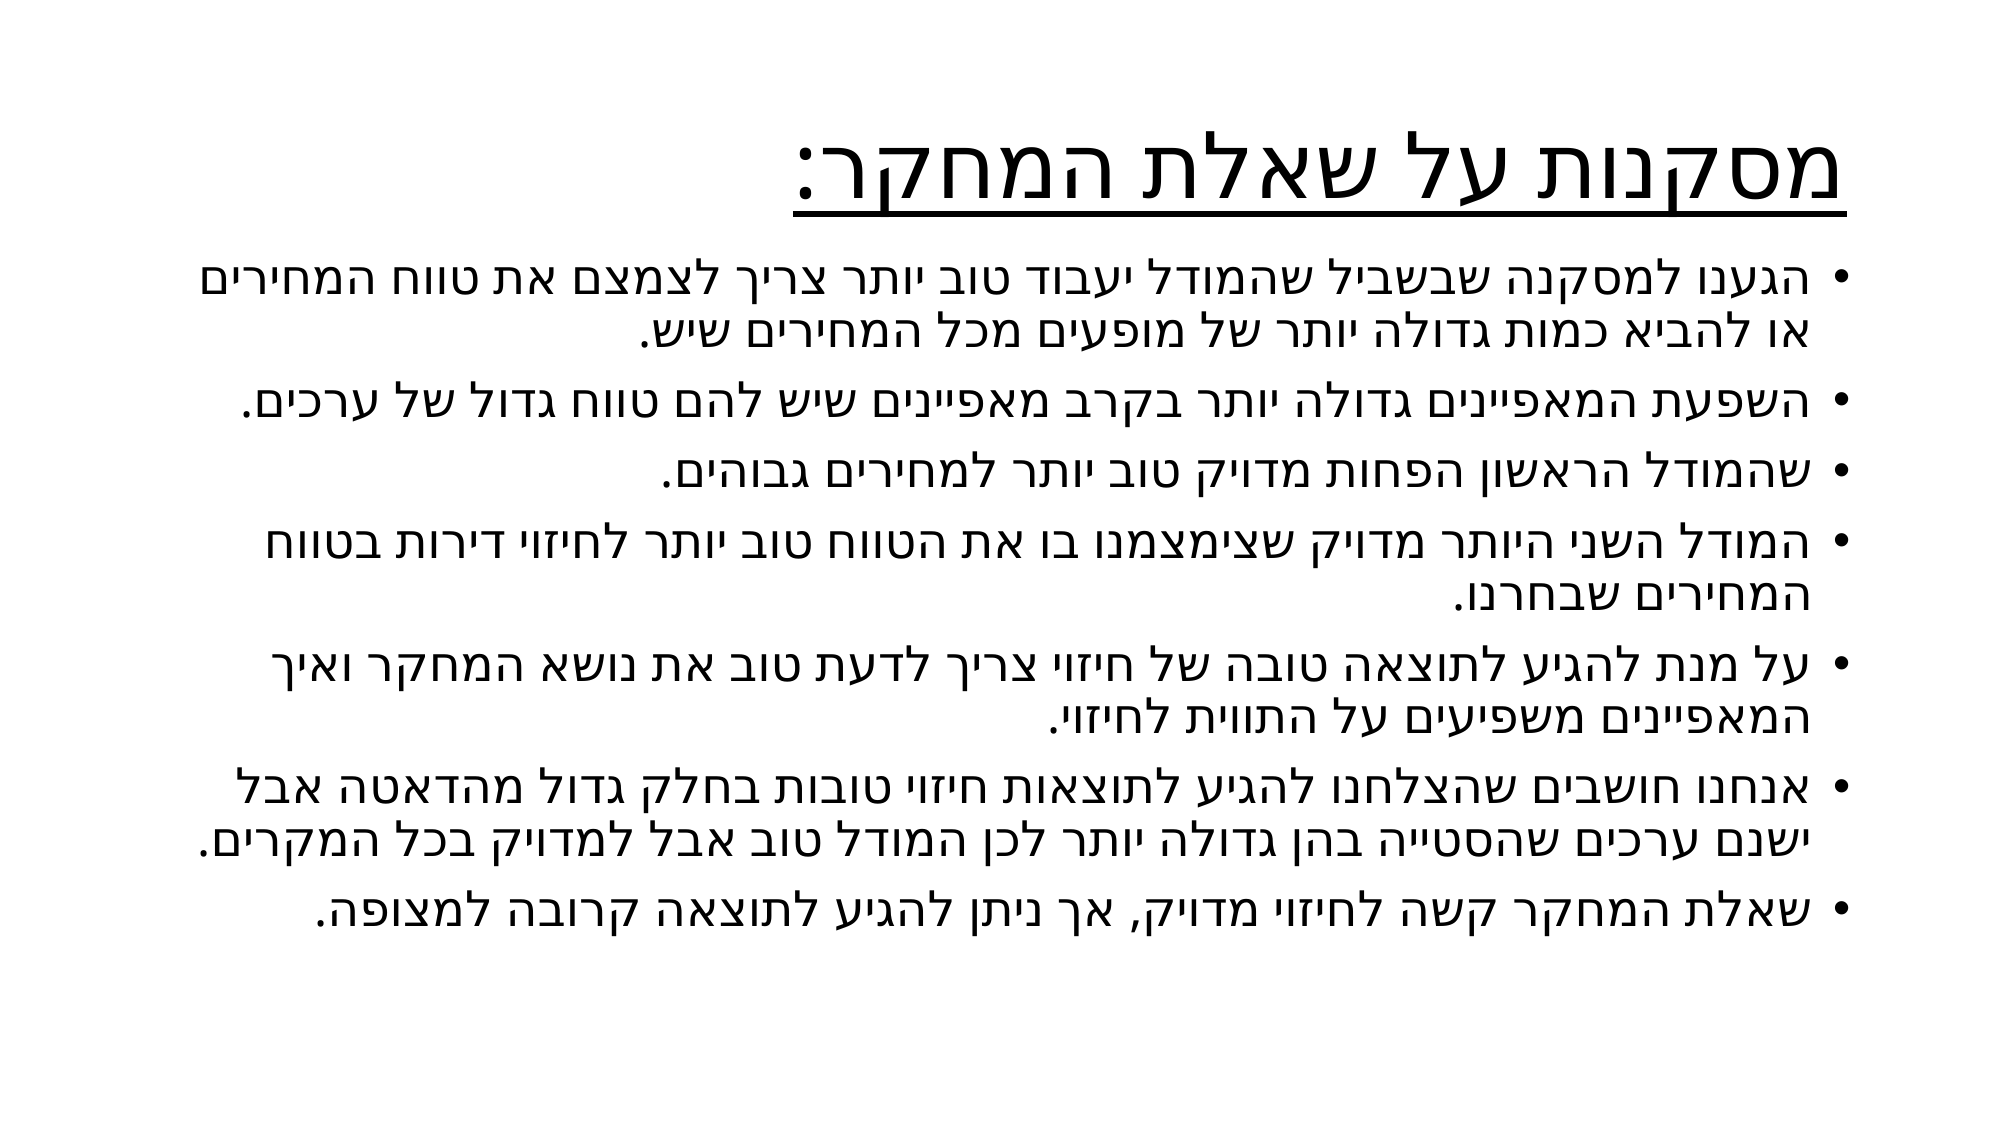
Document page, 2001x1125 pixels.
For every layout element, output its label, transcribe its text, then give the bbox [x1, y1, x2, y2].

title מסקנות על שאלת המחקר: [137, 59, 1863, 245]
list הגענו למסקנה שבשביל שהמודל יעבוד טוב יותר צריך לצמצם את טווח המחירים או להביא כמות גדולה יותר של מופעים מכל המחירים שיש. השפעת המאפיינים גדולה יותר בקרב מאפיינים שיש להם טווח גדול של ערכים. שהמודל הראשון הפחות מדויק טוב יותר למחירים גבוהים. המודל השני היותר מדויק שצימצמנו בו את הטווח טוב יותר לחיזוי דירות בטווח המחירים שבחרנו. על מנת להגיע לתוצאה טובה של חיזוי צריך לדעת טוב את נושא המחקר ואיך המאפיינים משפיעים על התווית לחיזוי. אנחנו חושבים שהצלחנו להגיע לתוצאות חיזוי טובות בחלק גדול מהדאטה אבל ישנם ערכים שהסטייה בהן גדולה יותר לכן המודל טוב אבל למדויק בכל המקרים. שאלת המחקר קשה לחיזוי מדויק, אך ניתן להגיע לתוצאה קרובה למצופה. [137, 245, 1863, 959]
